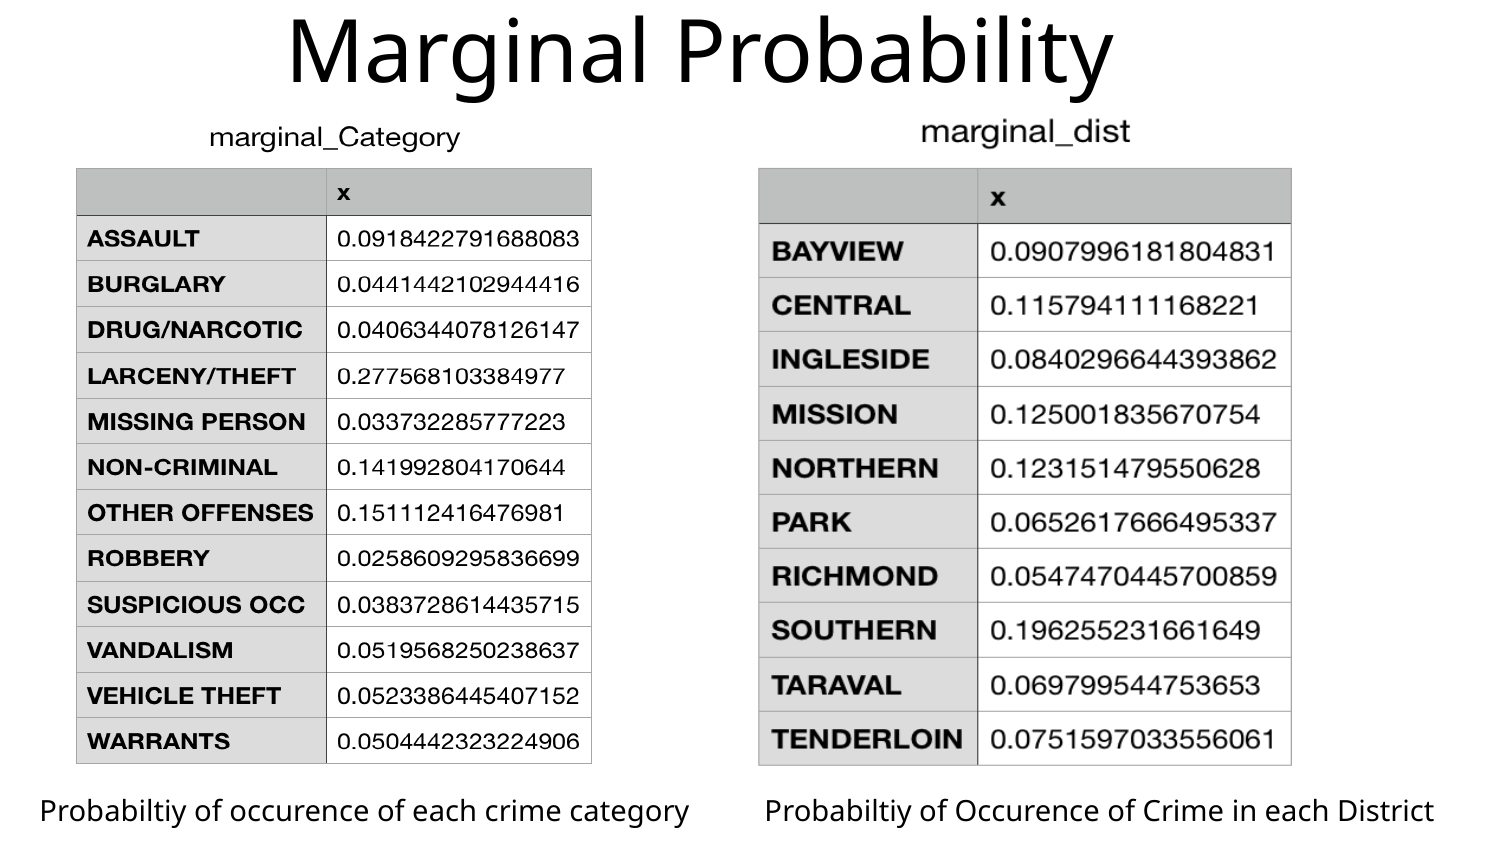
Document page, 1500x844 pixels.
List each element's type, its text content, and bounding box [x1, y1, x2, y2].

title Marginal Probability [12, 0, 1410, 115]
text_box Probabiltiy of occurence of each crime category Probabiltiy of Occurence of Crime in each District [24, 776, 1459, 811]
picture [75, 114, 595, 769]
picture [749, 114, 1292, 769]
